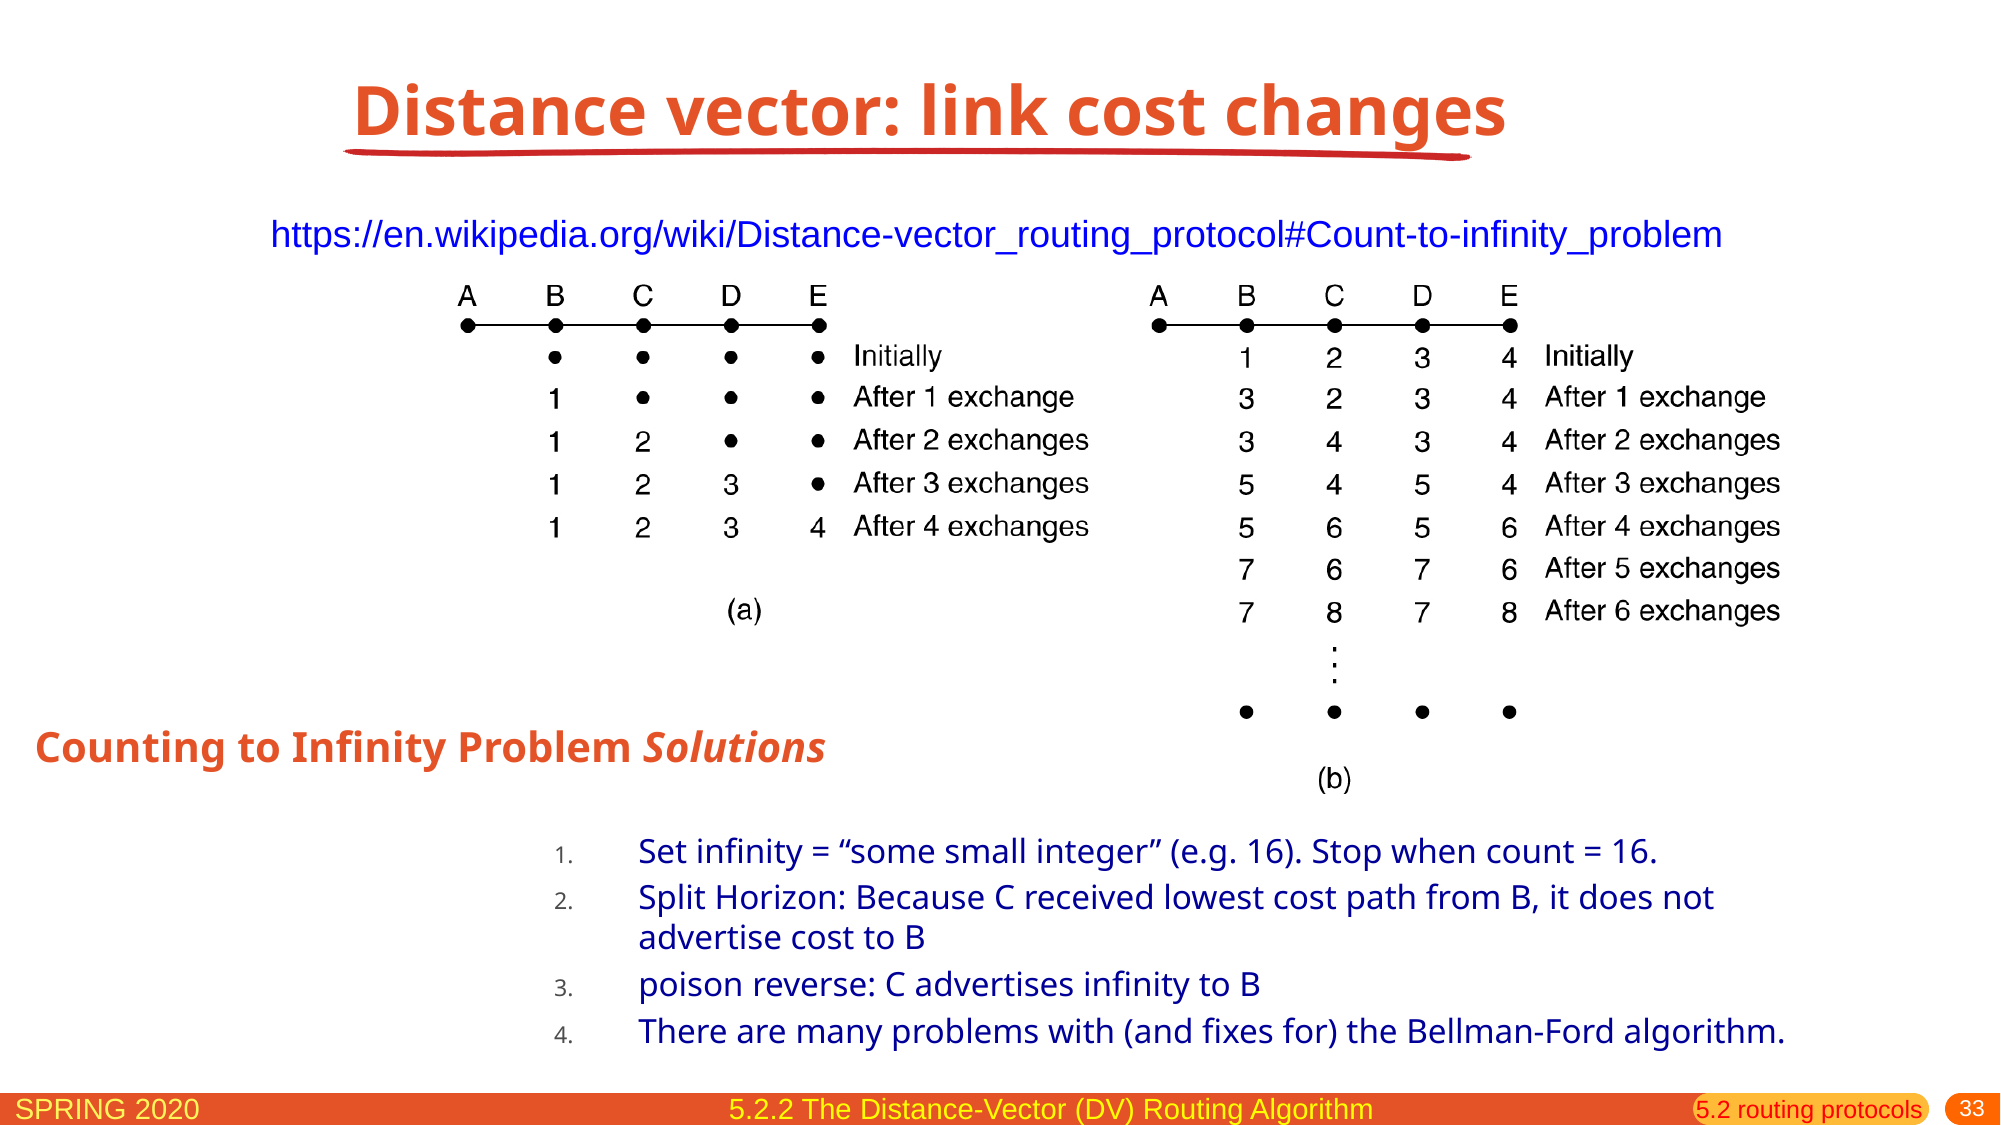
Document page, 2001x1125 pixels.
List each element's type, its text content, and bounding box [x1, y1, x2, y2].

text_box 5.2 routing protocols [1681, 1086, 1957, 1125]
text_box Counting to Infinity Problem Solutions [19, 656, 941, 835]
picture [337, 144, 1485, 166]
picture [457, 278, 1780, 794]
text_box Set infinity = “some small integer” (e.g. 16). Stop when count = 16. Split Horizon: Because C received lowest cost path from B, it does not advertise cost to B poison reverse: C advertises infinity to B There are many problems with (and fixes for) the Bellman-Ford algorithm. [539, 822, 1815, 1074]
text_box https://en.wikipedia.org/wiki/Distance-vector_routing_protocol#Count-to-infinity_problem [255, 202, 1788, 263]
text_box 5.2.2 The Distance-Vector (DV) Routing Algorithm [714, 1083, 1390, 1125]
title Distance vector: link cost changes [337, 24, 1613, 191]
